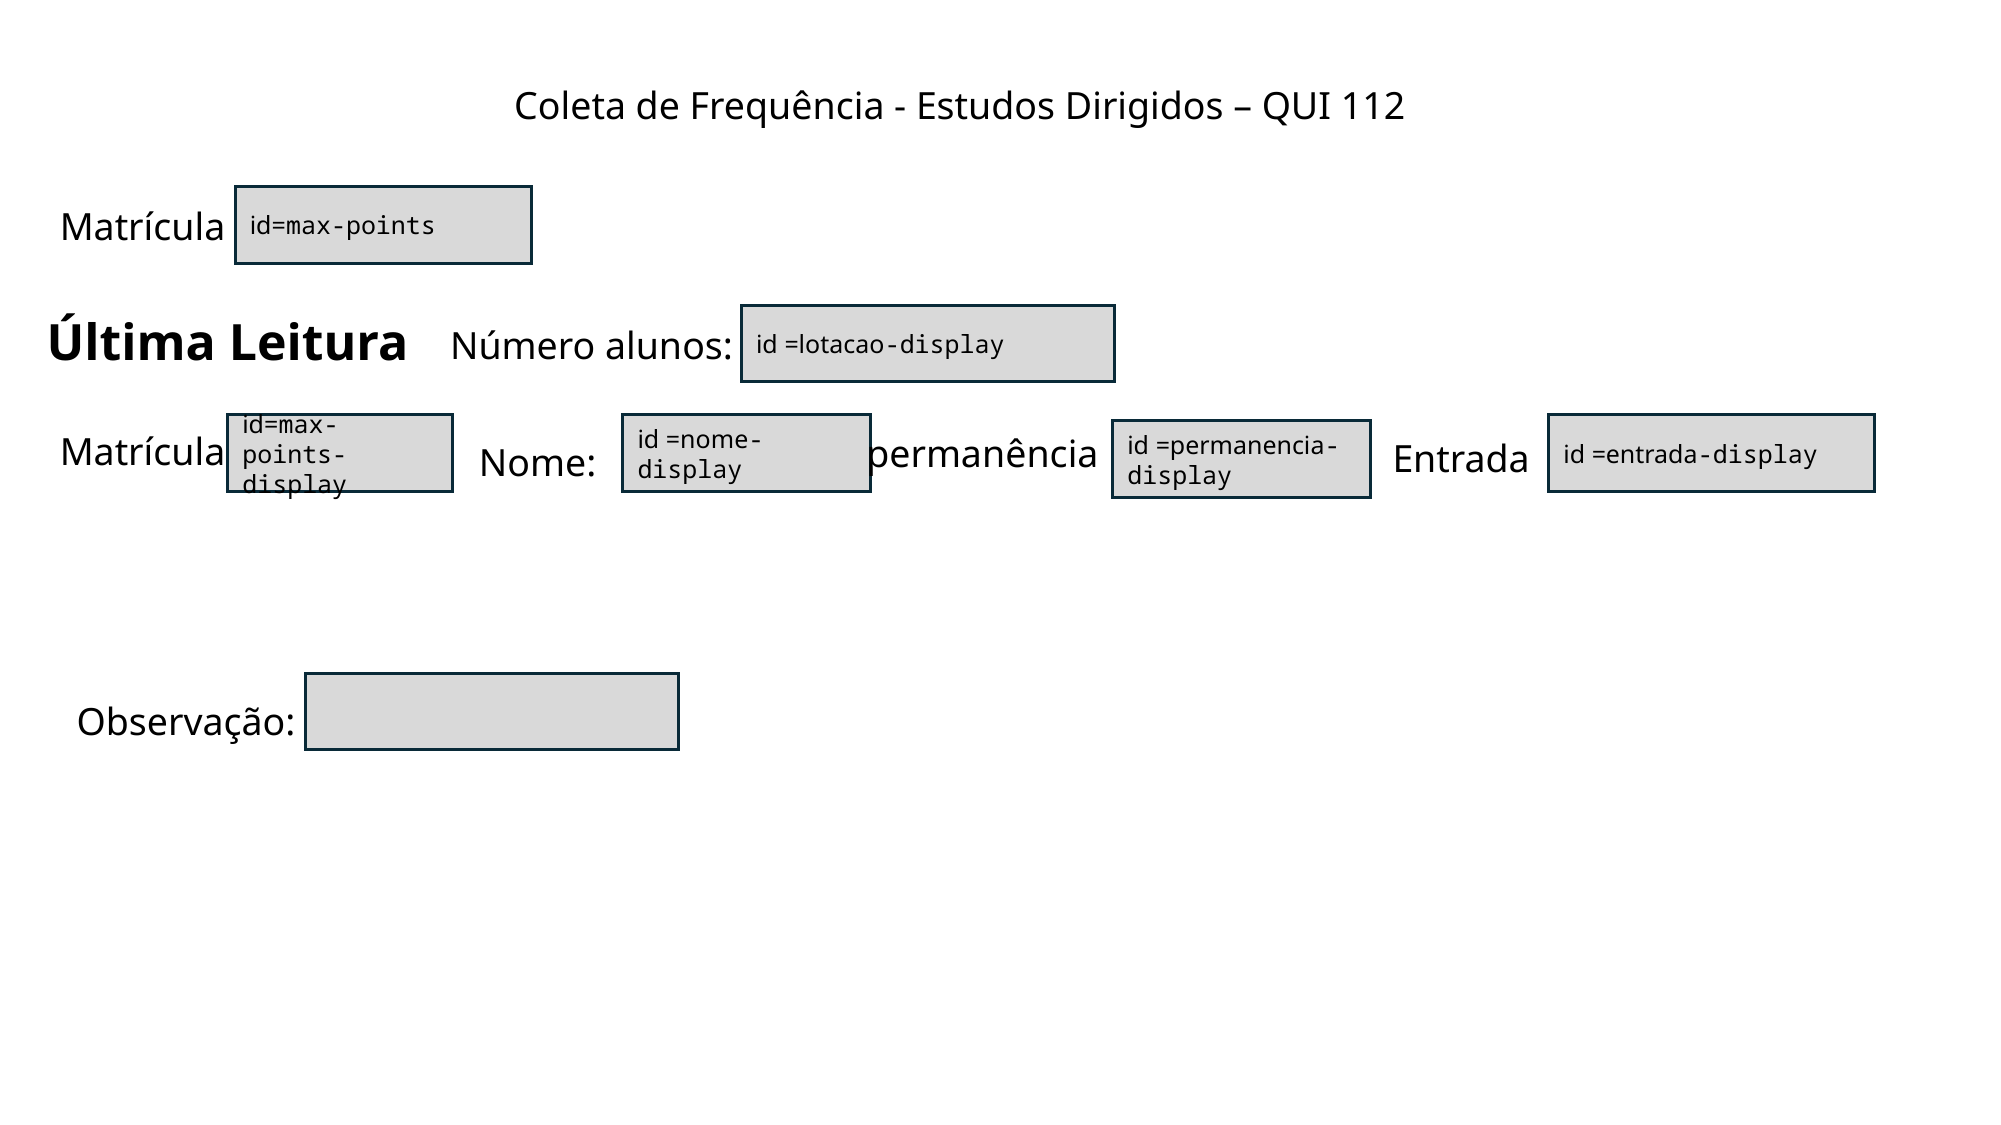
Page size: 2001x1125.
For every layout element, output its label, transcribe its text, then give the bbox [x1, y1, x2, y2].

text_box permanência [851, 422, 1114, 483]
text_box Matrícula [45, 195, 241, 256]
text_box Observação: [61, 690, 304, 751]
text_box Número alunos: [435, 314, 748, 375]
text_box Coleta de Frequência - Estudos Dirigidos – QUI 112 [499, 74, 1422, 135]
text_box id =lotacao-display [740, 304, 1116, 383]
text_box Última Leitura [31, 303, 424, 378]
text_box id=max-points-display [226, 413, 454, 493]
text_box Matrícula [45, 420, 241, 481]
text_box id =entrada-display [1547, 413, 1876, 493]
text_box id =nome-display [621, 413, 872, 493]
text_box Nome: [464, 431, 612, 492]
text_box id=max-points [234, 185, 533, 265]
text_box Entrada [1377, 427, 1547, 488]
text_box [304, 672, 680, 751]
text_box id =permanencia-display [1111, 419, 1372, 499]
